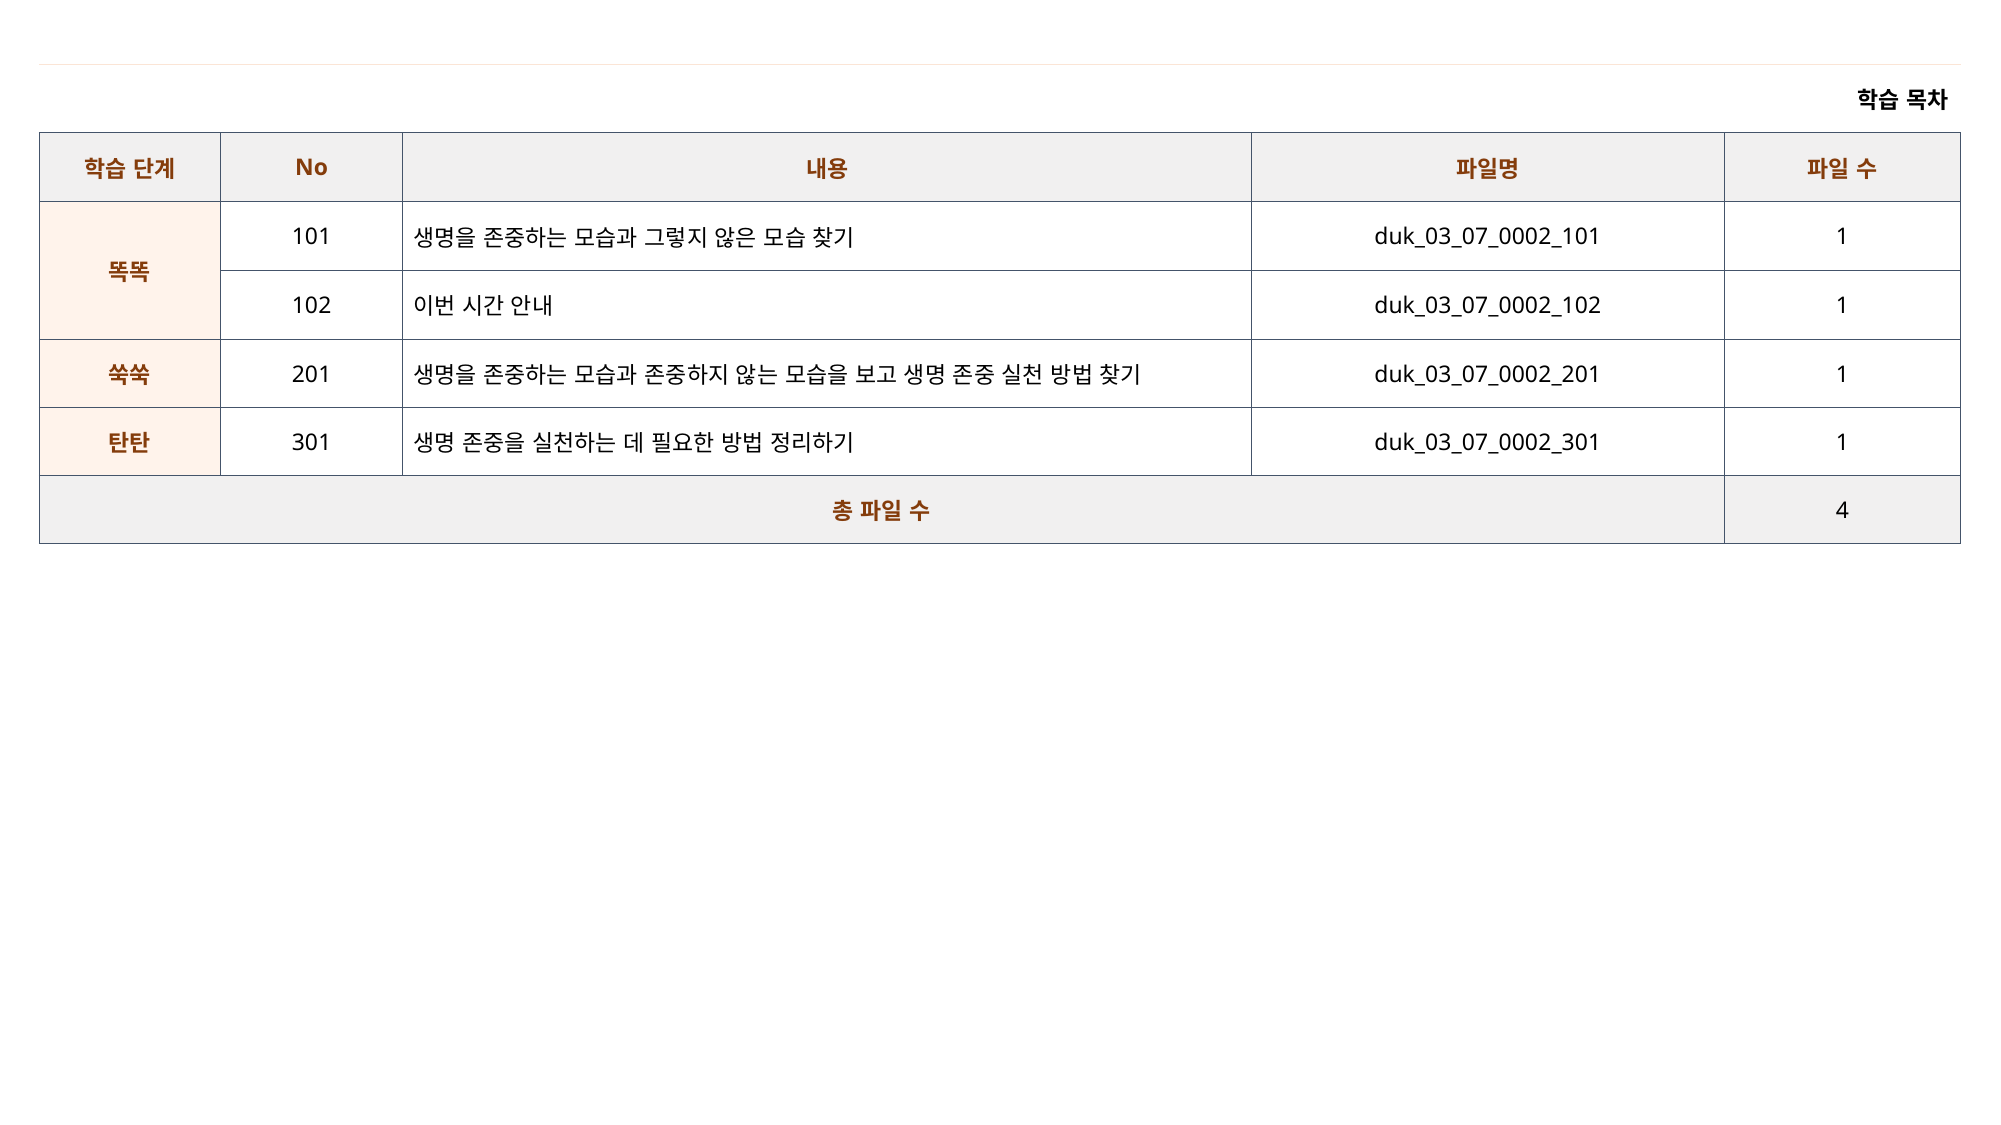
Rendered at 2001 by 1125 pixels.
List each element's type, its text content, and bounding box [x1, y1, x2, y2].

table_cell 생명을 존중하는 모습과 그렇지 않은 모습 찾기 [403, 202, 1251, 270]
table_cell 1 [1725, 202, 1960, 270]
table_cell 301 [221, 408, 402, 475]
table_cell 이번 시간 안내 [403, 271, 1251, 339]
table_cell 102 [221, 271, 402, 339]
table_cell 파일 수 [1725, 133, 1960, 201]
table_cell duk_03_07_0002_102 [1252, 271, 1724, 339]
table_cell 생명을 존중하는 모습과 존중하지 않는 모습을 보고 생명 존중 실천 방법 찾기 [403, 340, 1251, 407]
table_cell 생명 존중을 실천하는 데 필요한 방법 정리하기 [403, 408, 1251, 475]
table_cell 파일명 [1252, 133, 1724, 201]
table_cell 4 [1725, 476, 1960, 543]
table_cell 쑥쑥 [40, 340, 220, 407]
table_cell 101 [221, 202, 402, 270]
table_cell 내용 [403, 133, 1251, 201]
table_cell 1 [1725, 340, 1960, 407]
table_cell 탄탄 [40, 408, 220, 475]
table_cell 1 [1725, 271, 1960, 339]
table_cell duk_03_07_0002_101 [1252, 202, 1724, 270]
table_cell 총 파일 수 [40, 476, 1724, 543]
table_cell 학습 단계 [40, 133, 220, 201]
table_cell No [221, 133, 402, 201]
table_cell duk_03_07_0002_301 [1252, 408, 1724, 475]
table_cell duk_03_07_0002_201 [1252, 340, 1724, 407]
table_cell 1 [1725, 408, 1960, 475]
table_header 학습 목차 [39, 65, 1961, 132]
table_cell 똑똑 [40, 202, 220, 339]
table_cell 201 [221, 340, 402, 407]
